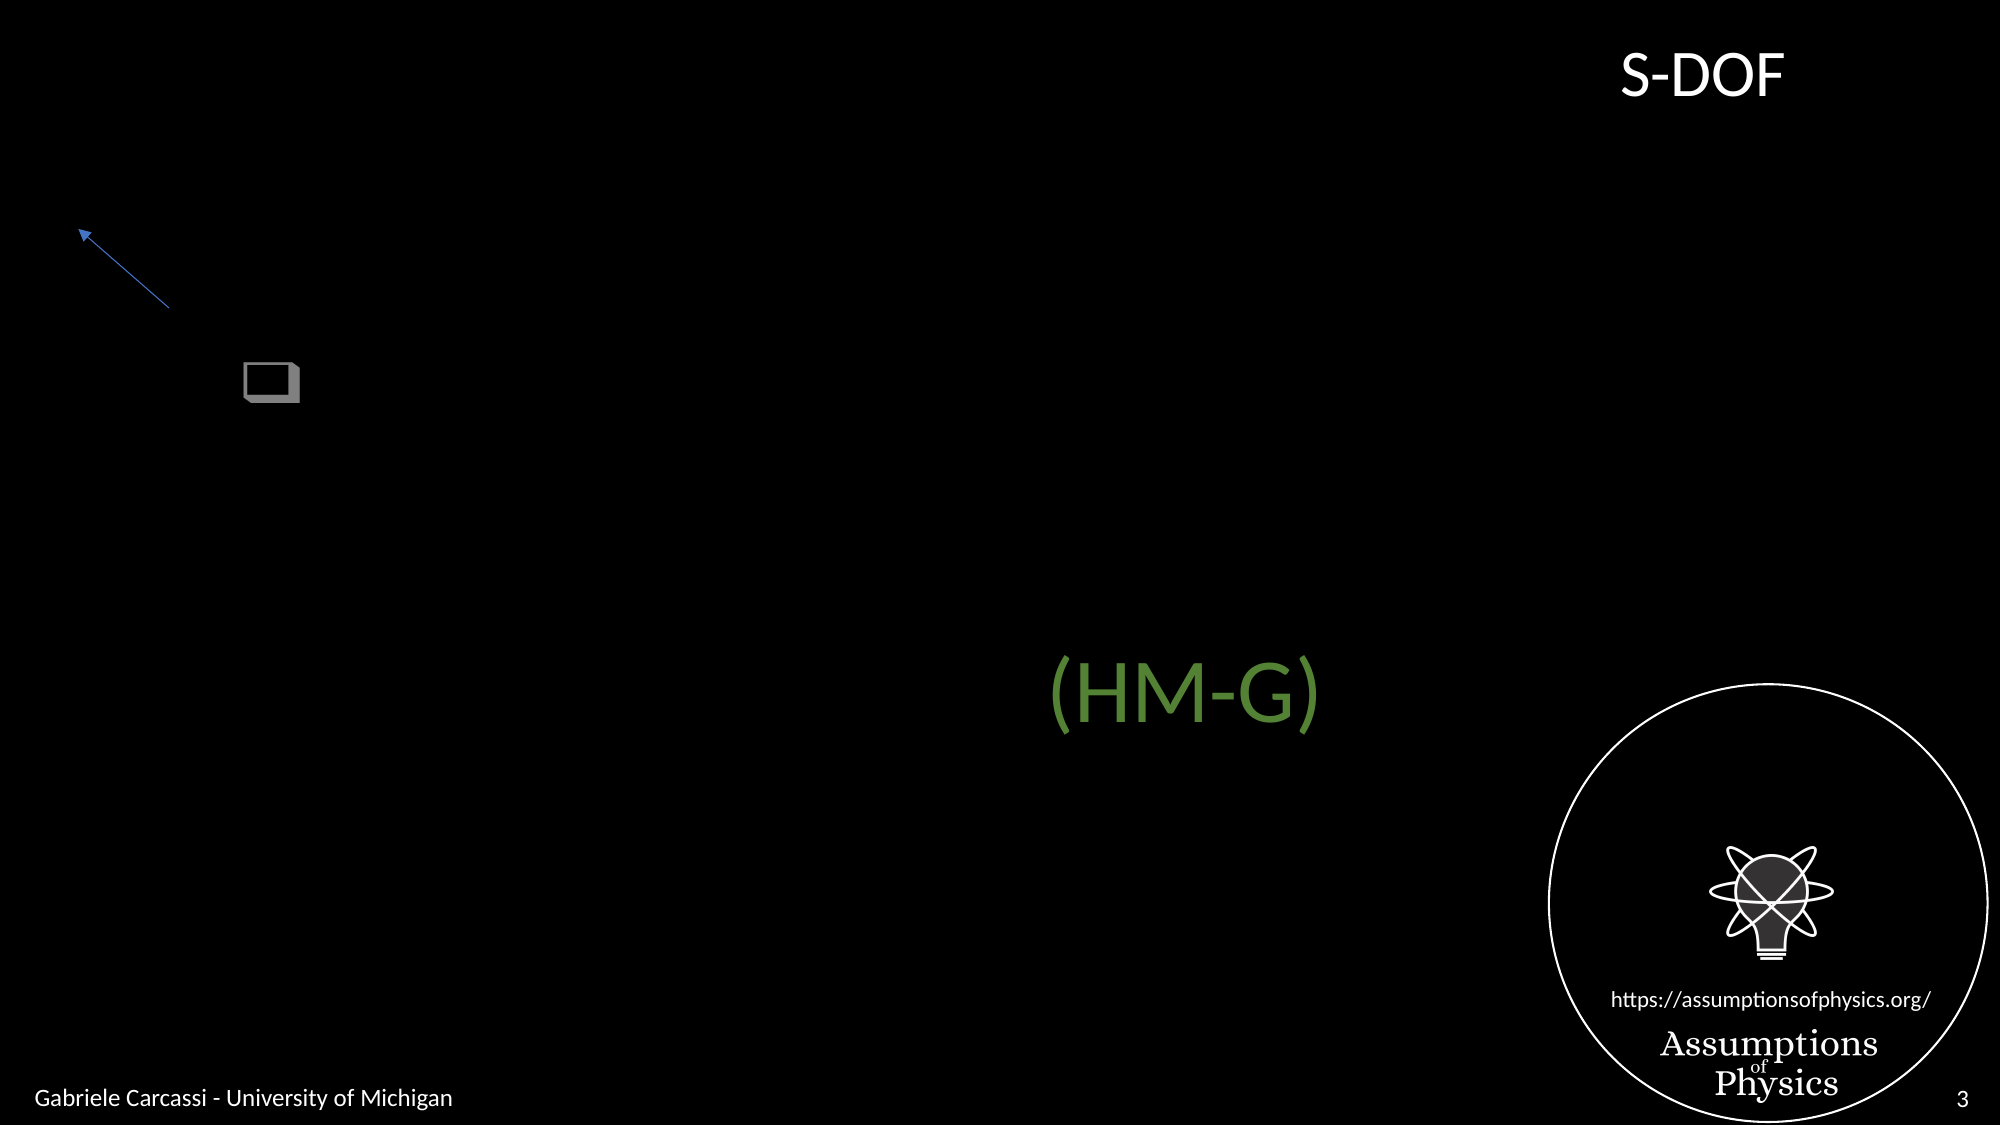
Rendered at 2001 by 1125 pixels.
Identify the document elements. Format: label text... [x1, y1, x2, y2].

picture [1709, 846, 1834, 960]
text_box (HM-G) [1031, 623, 1339, 749]
picture [1660, 1029, 1877, 1103]
footer Gabriele Carcassi - University of Michigan [19, 1077, 999, 1116]
text_box S-DOF [1605, 22, 1802, 117]
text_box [78, 228, 170, 308]
slide_number 3 [1893, 1078, 1985, 1116]
